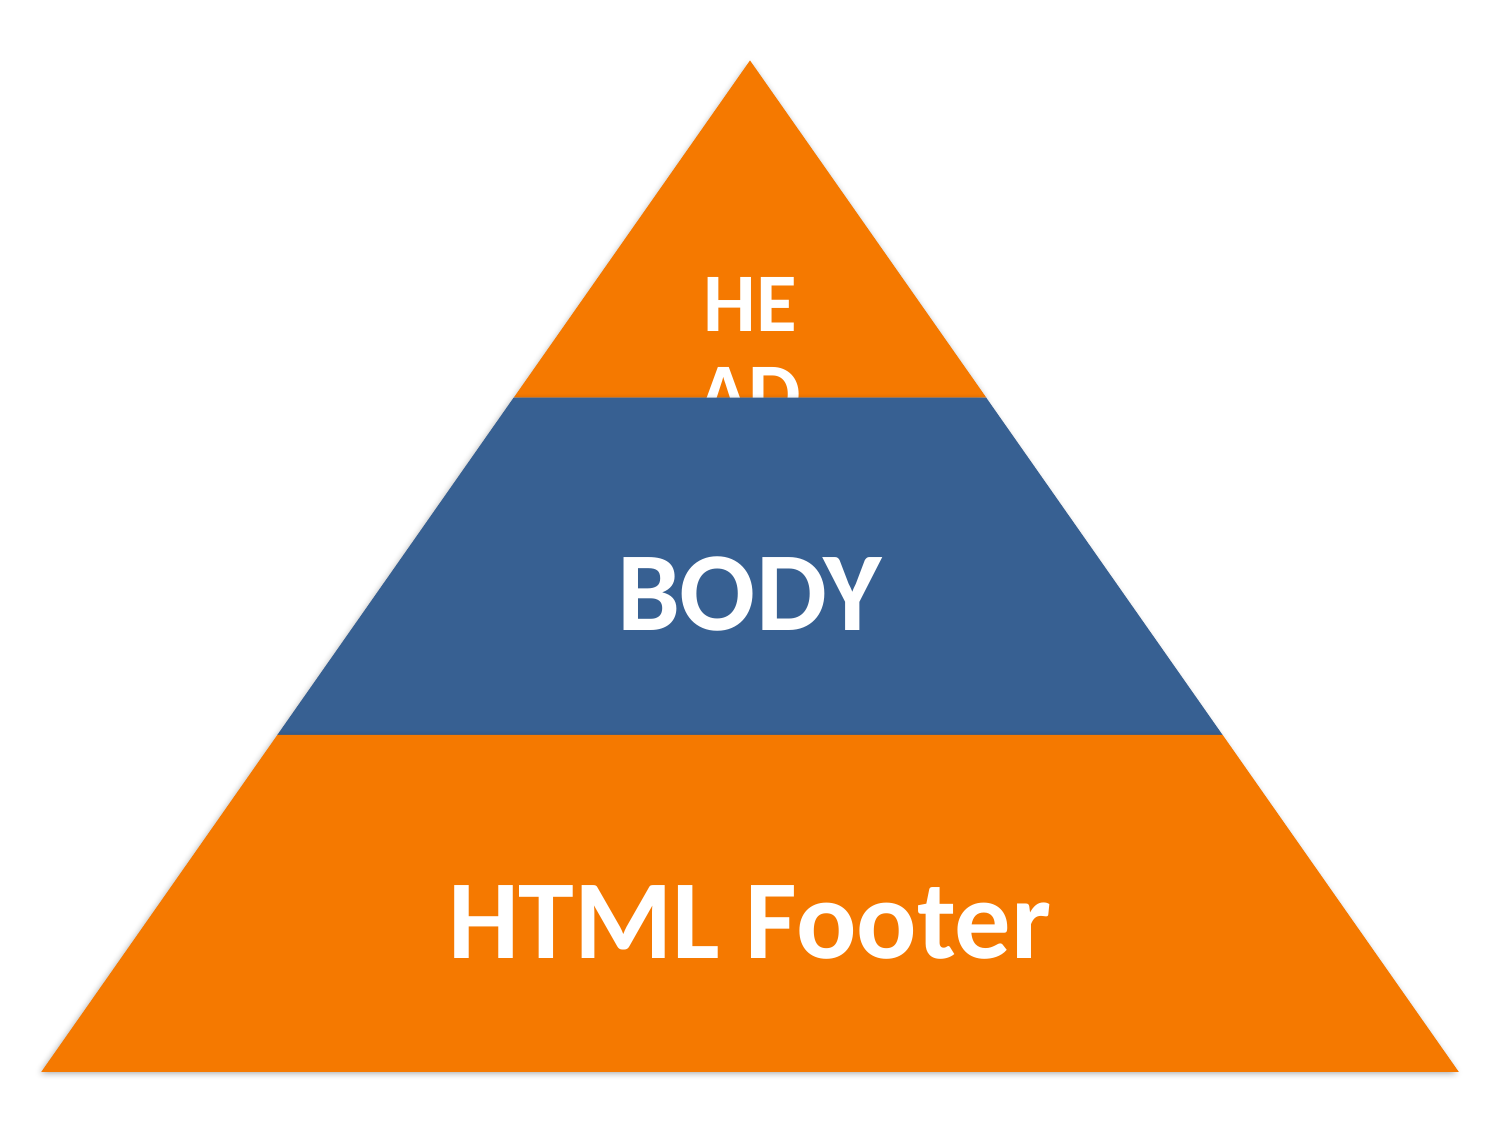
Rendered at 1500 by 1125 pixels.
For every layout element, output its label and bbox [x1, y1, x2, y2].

list [41, 60, 1459, 1073]
